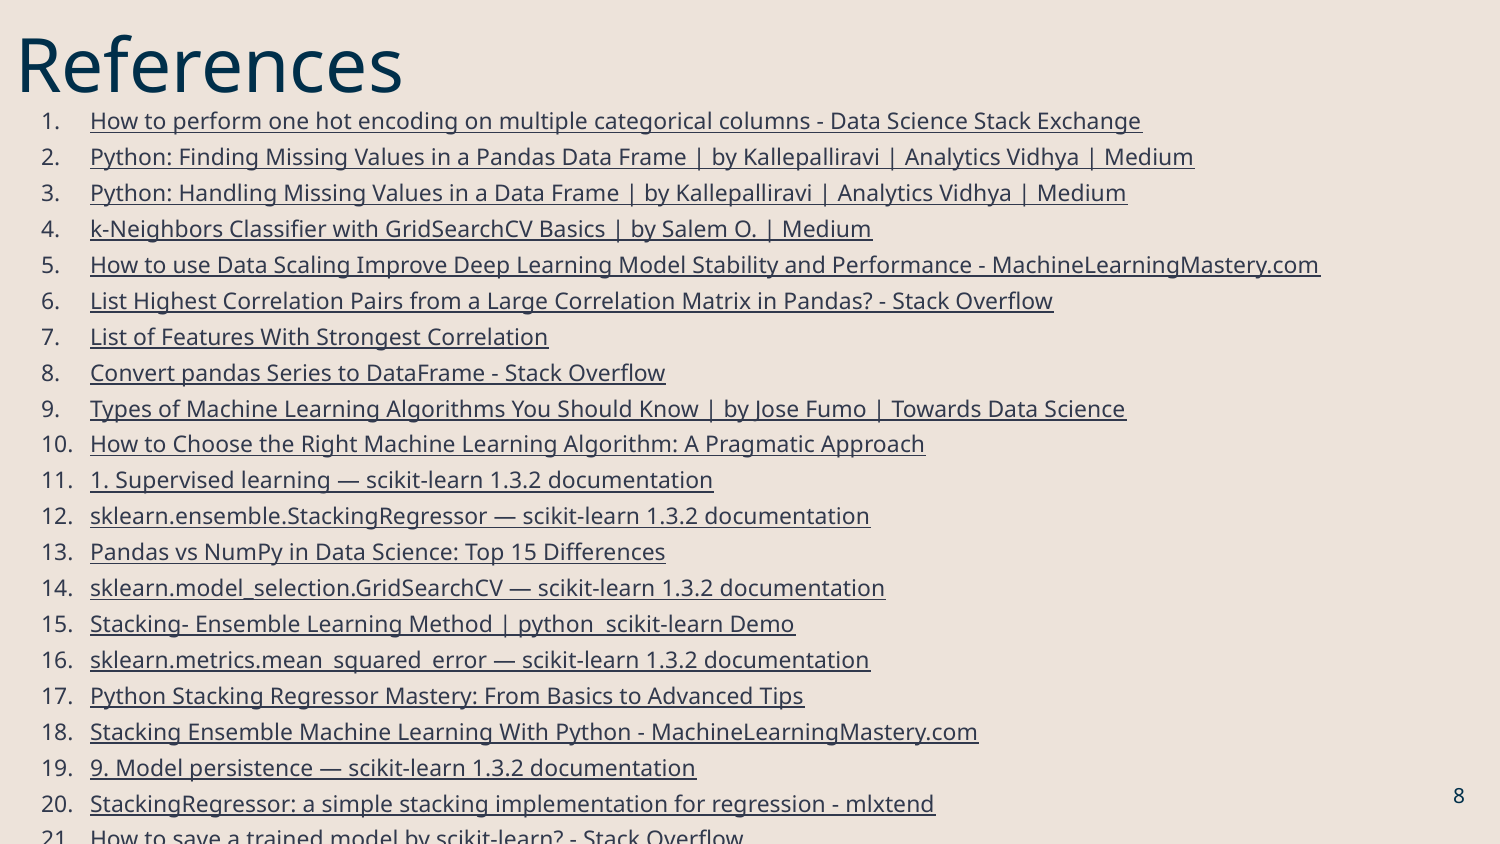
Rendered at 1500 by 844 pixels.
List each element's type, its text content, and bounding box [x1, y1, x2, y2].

slide_number ‹#› [1389, 764, 1480, 830]
title References [0, 0, 1025, 87]
list How to perform one hot encoding on multiple categorical columns - Data Science Stack Exchange Python: Finding Missing Values in a Pandas Data Frame | by Kallepalliravi | Analytics Vidhya | Medium Python: Handling Missing Values in a Data Frame | by Kallepalliravi | Analytics Vidhya | Medium k-Neighbors Classifier with GridSearchCV Basics | by Salem O. | Medium How to use Data Scaling Improve Deep Learning Model Stability and Performance - MachineLearningMastery.com List Highest Correlation Pairs from a Large Correlation Matrix in Pandas? - Stack Overflow List of Features With Strongest Correlation Convert pandas Series to DataFrame - Stack Overflow Types of Machine Learning Algorithms You Should Know | by Jose Fumo | Towards Data Science How to Choose the Right Machine Learning Algorithm: A Pragmatic Approach 1. Supervised learning — scikit-learn 1.3.2 documentation sklearn.ensemble.StackingRegressor — scikit-learn 1.3.2 documentation Pandas vs NumPy in Data Science: Top 15 Differences sklearn.model_selection.GridSearchCV — scikit-learn 1.3.2 documentation Stacking- Ensemble Learning Method | python scikit-learn Demo sklearn.metrics.mean_squared_error — scikit-learn 1.3.2 documentation Python Stacking Regressor Mastery: From Basics to Advanced Tips Stacking Ensemble Machine Learning With Python - MachineLearningMastery.com 9. Model persistence — scikit-learn 1.3.2 documentation StackingRegressor: a simple stacking implementation for regression - mlxtend How to save a trained model by scikit-learn? - Stack Overflow Sort Correlation Matrix in Python - GeeksforGeeks How to build and fill pandas dataframe from for loop? - Stack Overflow [0, 87, 1500, 844]
